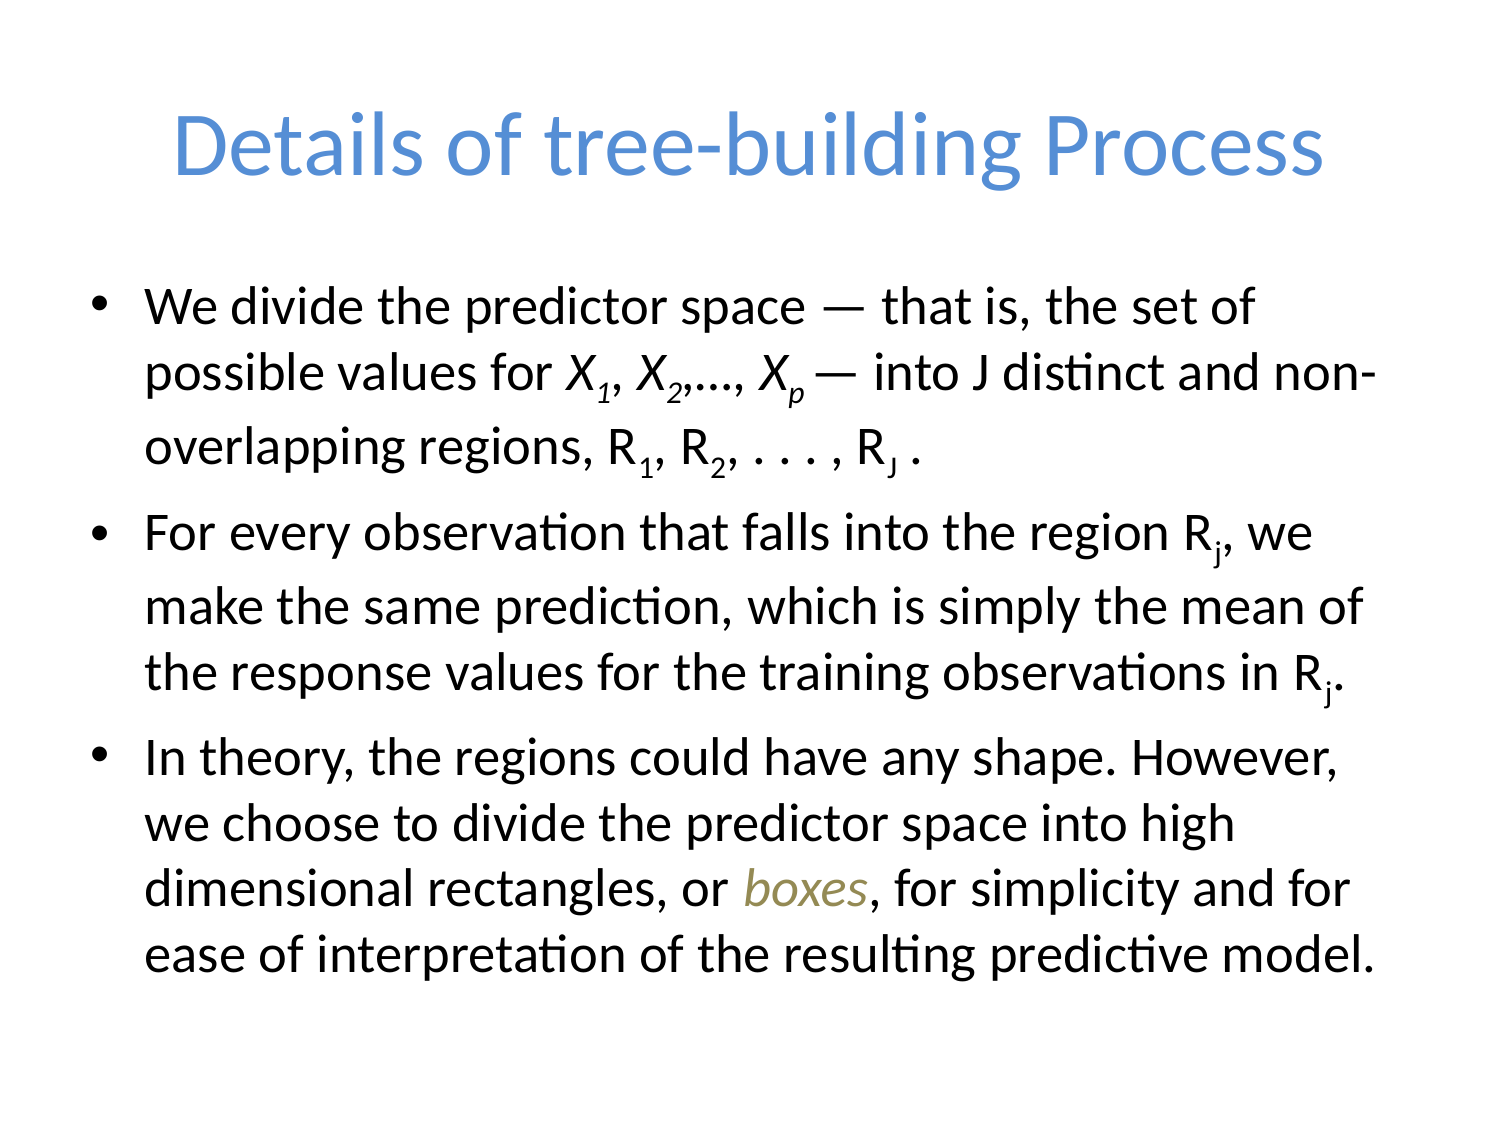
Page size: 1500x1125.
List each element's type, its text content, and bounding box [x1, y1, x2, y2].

list We divide the predictor space — that is, the set of possible values for X1, X2,…, Xp — into J distinct and non-overlapping regions, R1, R2, . . . , RJ . For every observation that falls into the region Rj, we make the same prediction, which is simply the mean of the response values for the training observations in Rj. In theory, the regions could have any shape. However, we choose to divide the predictor space into high dimensional rectangles, or boxes, for simplicity and for ease of interpretation of the resulting predictive model. [75, 262, 1425, 1005]
title Details of tree-building Process [75, 45, 1425, 233]
